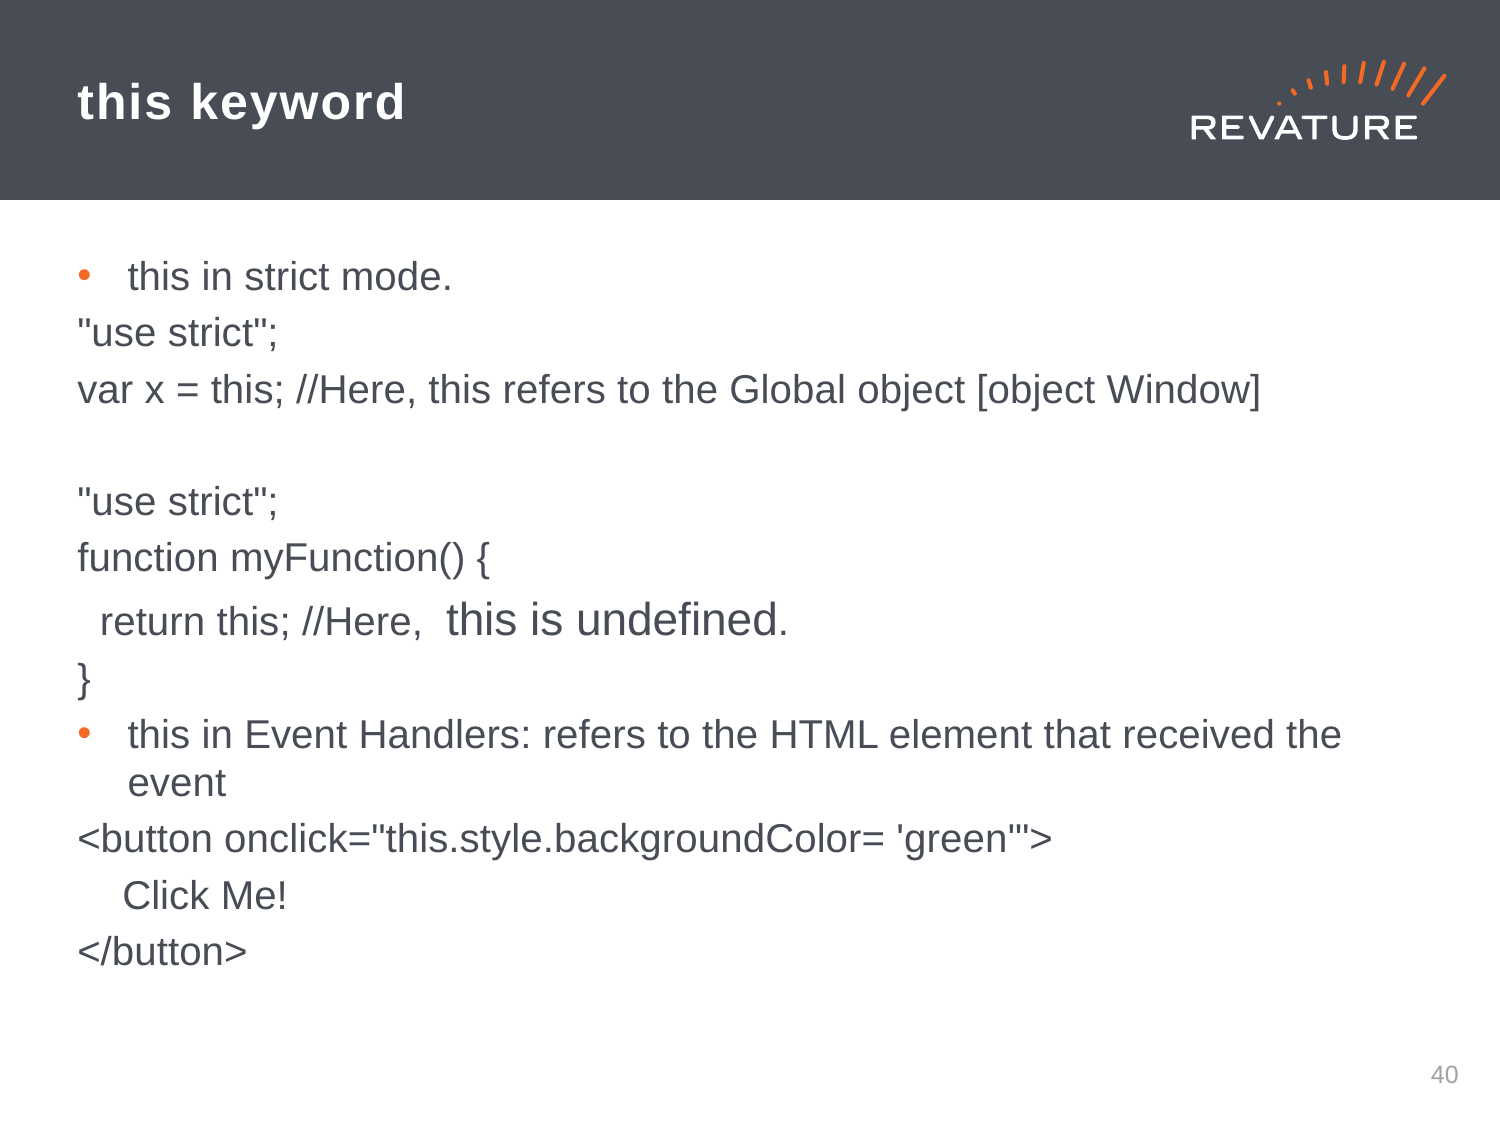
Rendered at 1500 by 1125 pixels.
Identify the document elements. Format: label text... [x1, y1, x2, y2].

slide_number 39 [1332, 1043, 1474, 1104]
list this in strict mode. "use strict"; var x = this; //Here, this refers to the Global object [object Window] "use strict"; function myFunction() { return this; //Here, this is undefined. } this in Event Handlers: refers to the HTML element that received the event <button onclick="this.style.backgroundColor= 'green'"> Click Me! </button> [62, 243, 1438, 986]
title this keyword [62, 0, 1084, 200]
